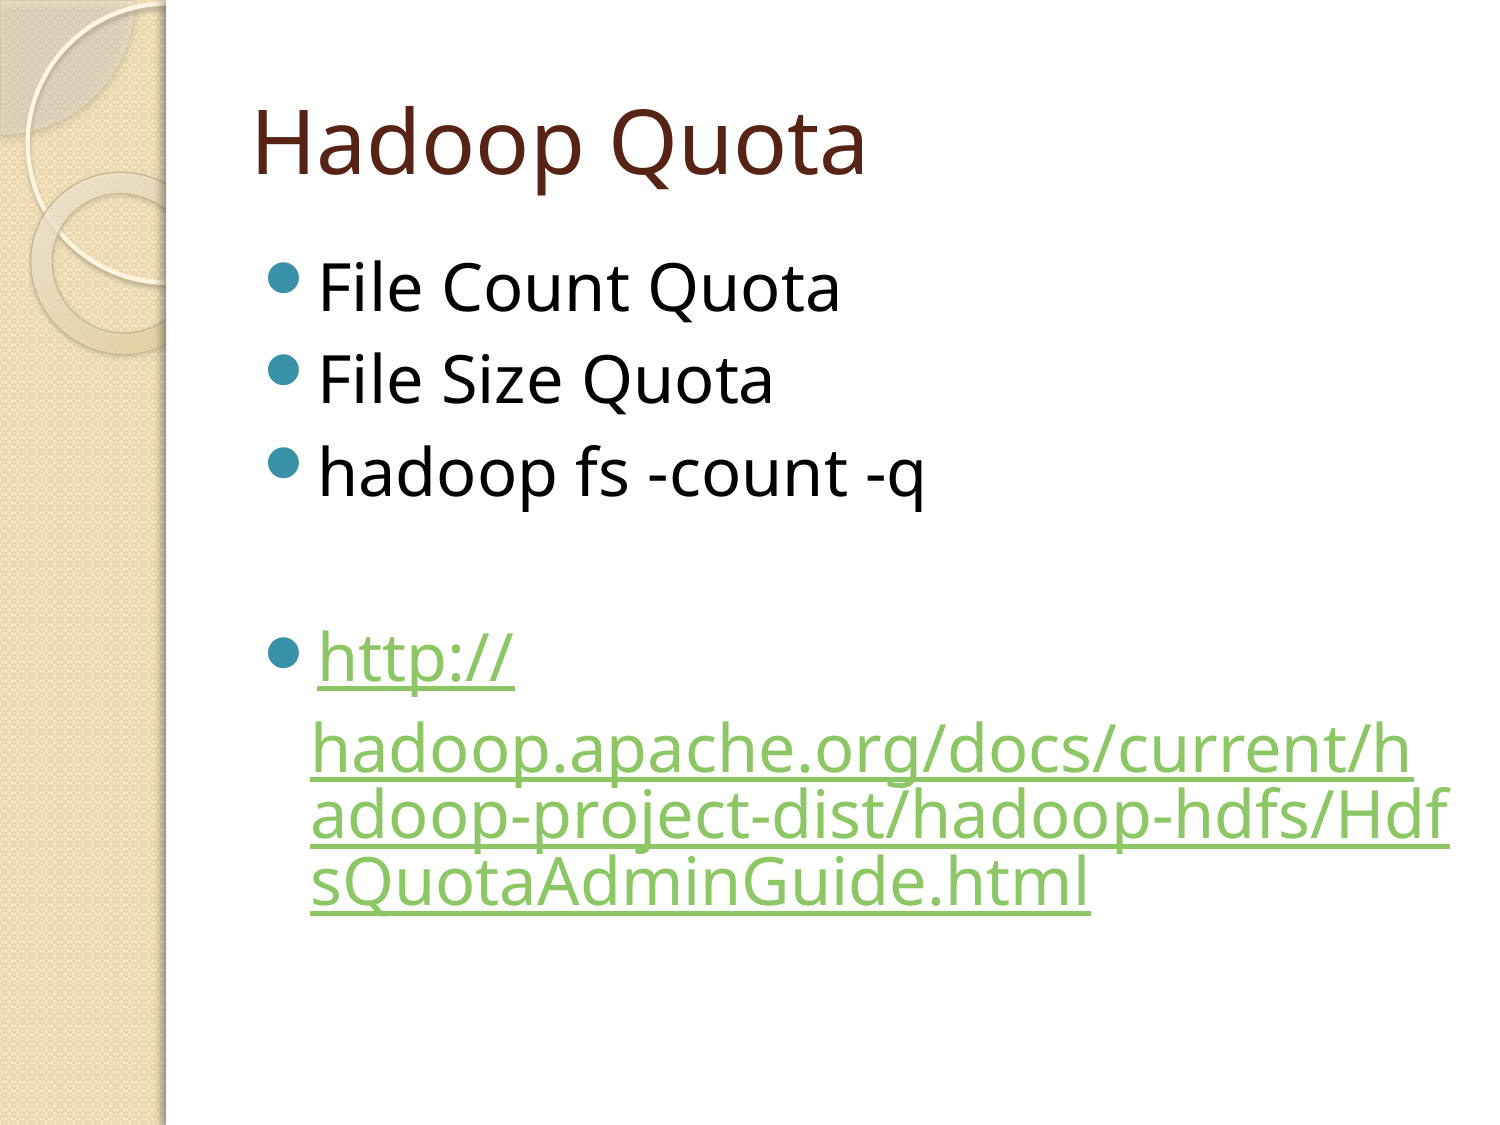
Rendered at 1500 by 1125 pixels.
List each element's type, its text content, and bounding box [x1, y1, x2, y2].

title Hadoop Quota [235, 45, 1466, 233]
list File Count Quota File Size Quota hadoop fs -count -q http://hadoop.apache.org/docs/current/hadoop-project-dist/hadoop-hdfs/HdfsQuotaAdminGuide.html [235, 237, 1466, 1025]
